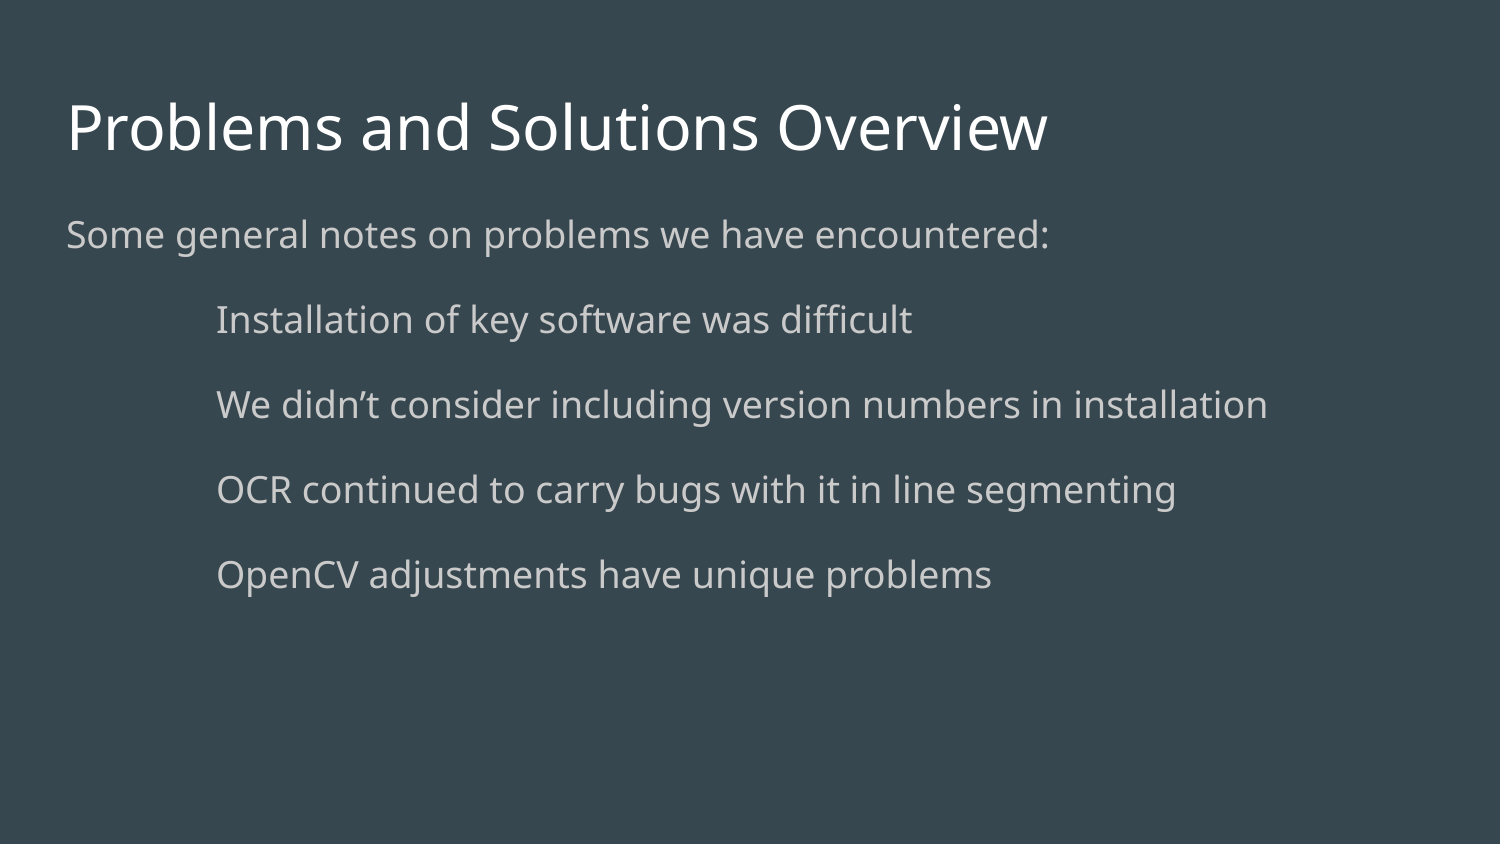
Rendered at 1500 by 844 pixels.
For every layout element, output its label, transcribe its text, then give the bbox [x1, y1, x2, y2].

list Some general notes on problems we have encountered: Installation of key software was difficult We didn’t consider including version numbers in installation OCR continued to carry bugs with it in line segmenting OpenCV adjustments have unique problems [51, 189, 1449, 750]
title Problems and Solutions Overview [51, 72, 1449, 167]
